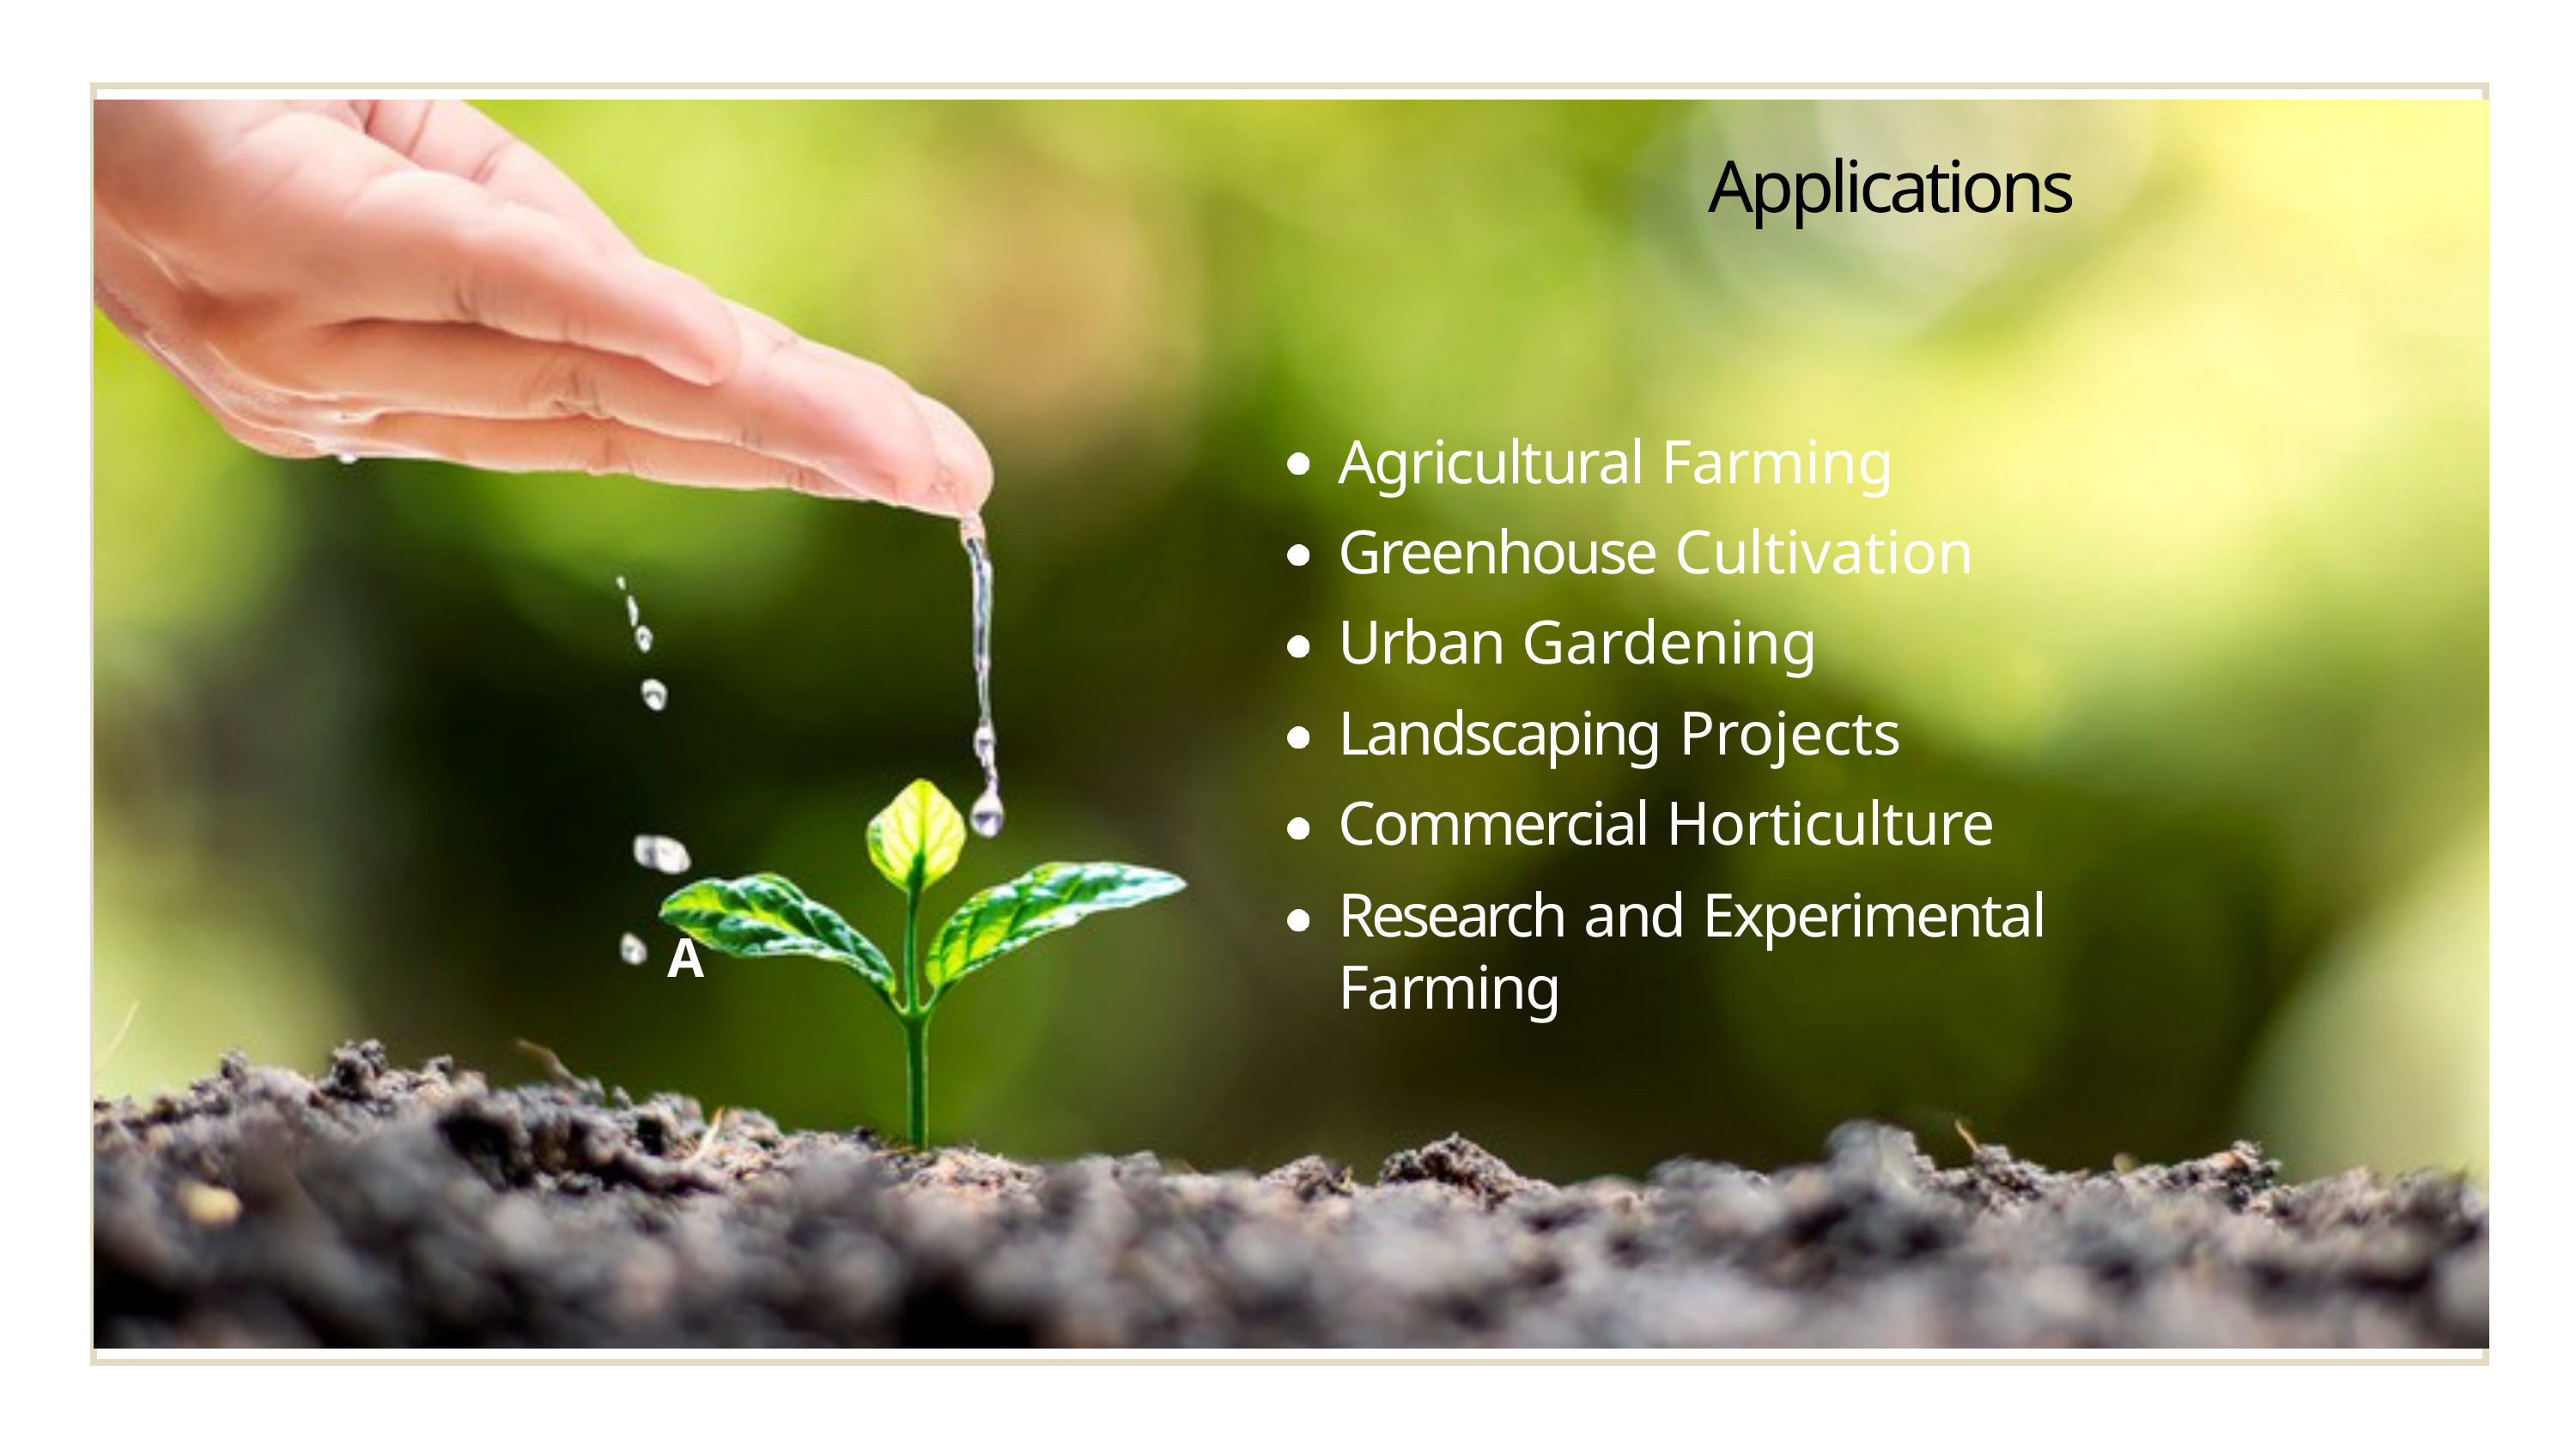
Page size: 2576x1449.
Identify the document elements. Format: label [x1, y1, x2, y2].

text_box [1287, 452, 1309, 931]
text_box [89, 79, 2489, 1370]
